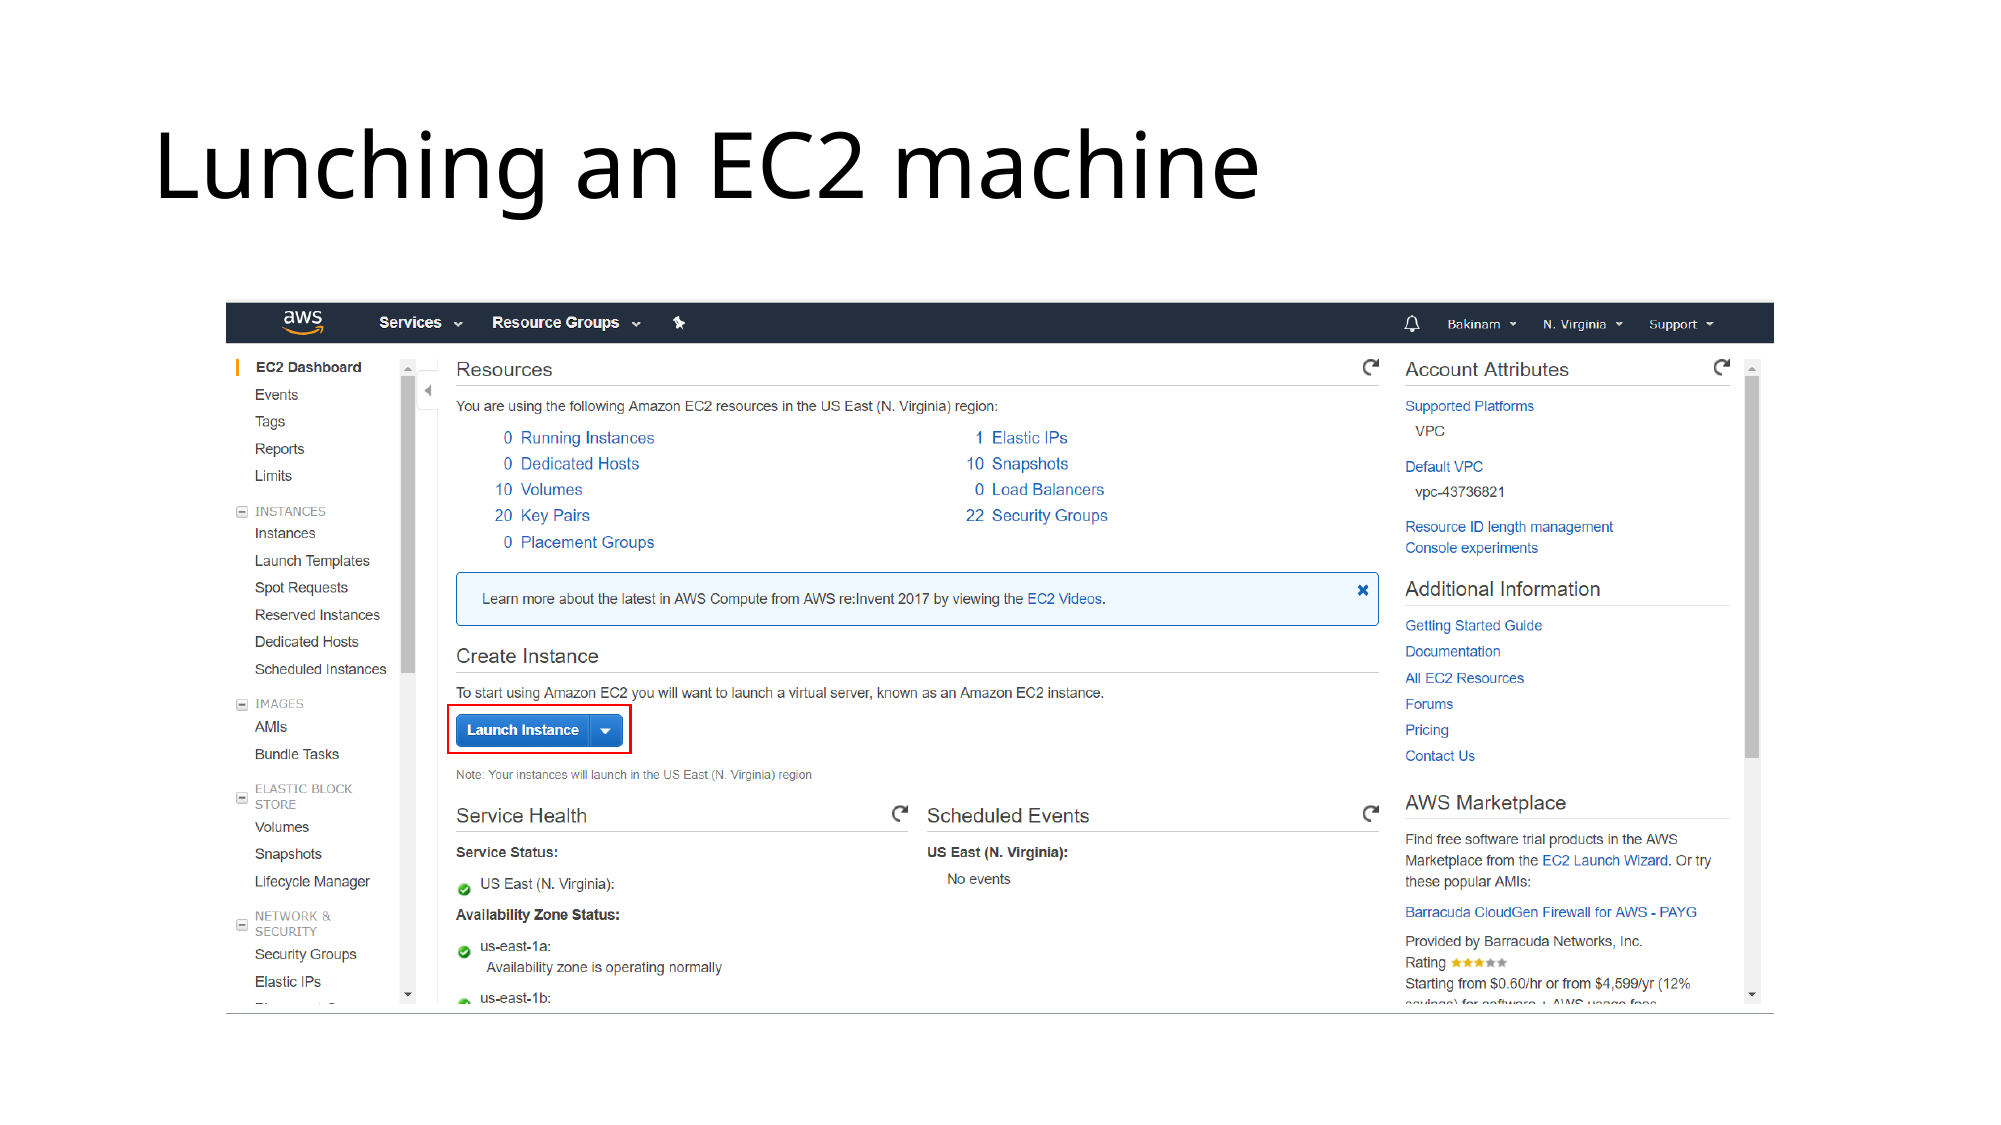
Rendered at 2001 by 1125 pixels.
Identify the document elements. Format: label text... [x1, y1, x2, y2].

title Lunching an EC2 machine [137, 59, 1863, 278]
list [226, 299, 1774, 1014]
